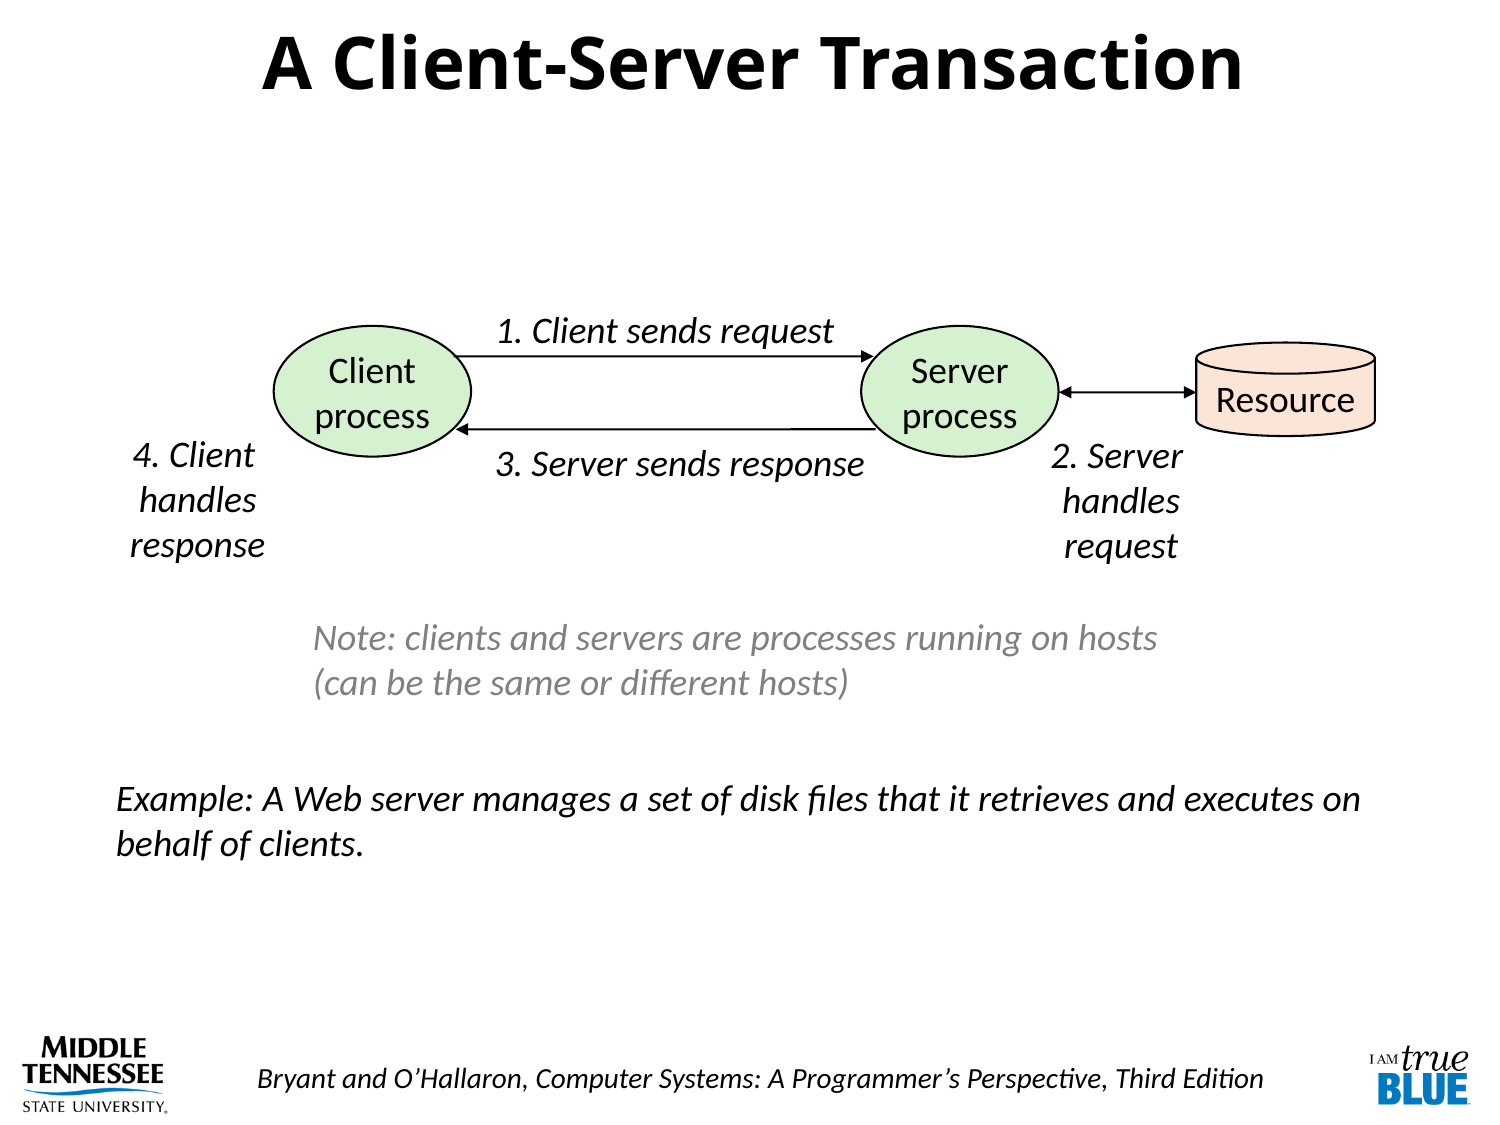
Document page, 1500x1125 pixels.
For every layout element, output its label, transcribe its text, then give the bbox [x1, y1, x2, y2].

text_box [1032, 392, 1210, 575]
picture [8, 1027, 174, 1122]
text_box Client process [273, 325, 472, 457]
text_box Resource [1196, 342, 1375, 437]
title A Client-Server Transaction [167, 18, 1342, 113]
text_box Example: A Web server manages a set of disk files that it retrieves and executes on behalf of clients. [100, 766, 1472, 917]
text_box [453, 298, 874, 359]
text_box Note: clients and servers are processes running on hosts (can be the same or different hosts) [298, 605, 1182, 711]
text_box 4. Client handles response [115, 422, 281, 573]
picture [1360, 1034, 1485, 1115]
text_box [455, 429, 888, 492]
text_box Server process [861, 325, 1059, 457]
